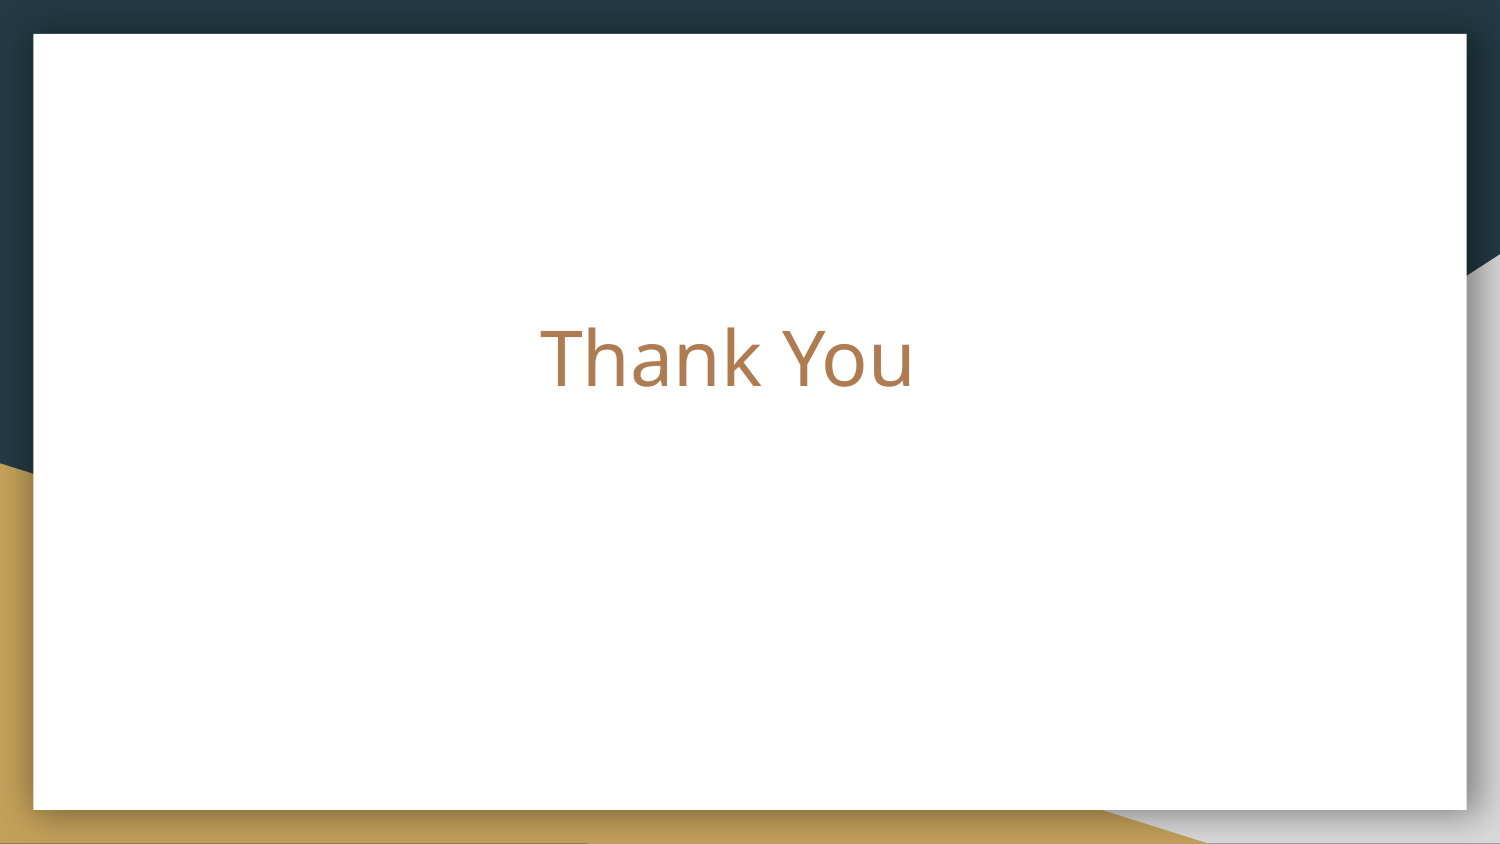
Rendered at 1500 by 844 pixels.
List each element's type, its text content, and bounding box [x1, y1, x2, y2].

title Thank You [520, 294, 936, 451]
